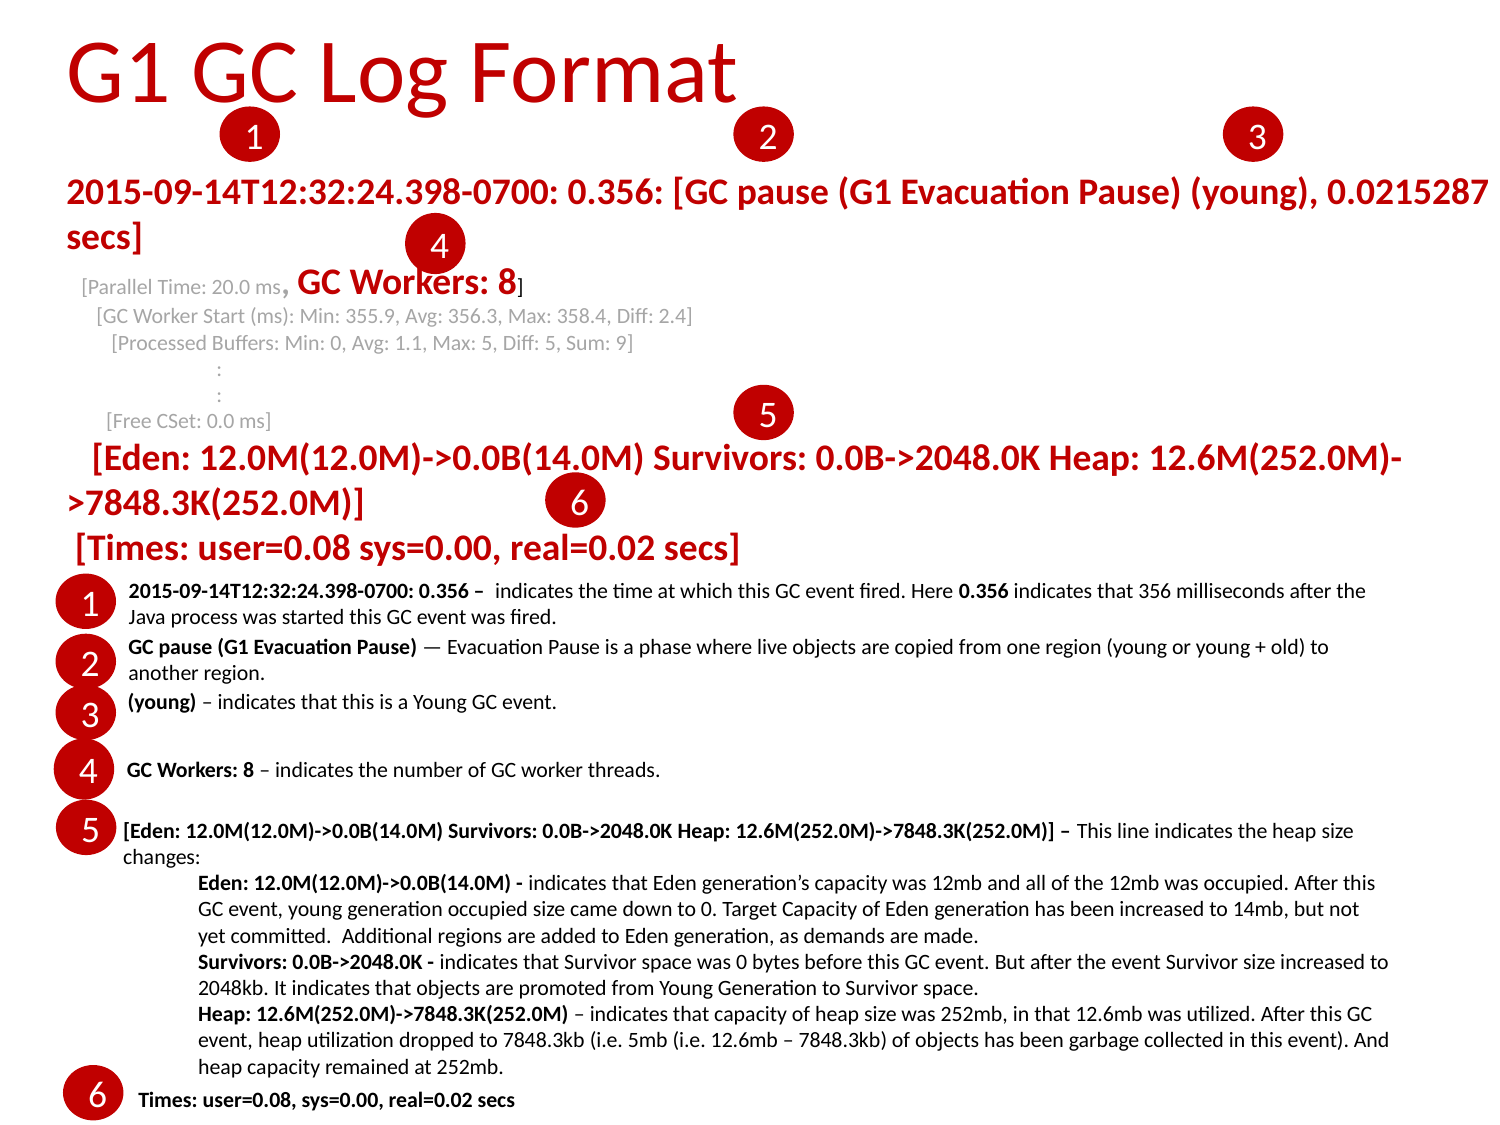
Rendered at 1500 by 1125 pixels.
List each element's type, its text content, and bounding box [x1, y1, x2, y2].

text_box GC Workers: 8 – indicates the number of GC worker threads. [112, 748, 1412, 790]
text_box 3 [55, 684, 115, 740]
text_box 5 [733, 384, 794, 441]
text_box 4 [405, 212, 466, 275]
text_box 2015-09-14T12:32:24.398-0700: 0.356: [GC pause (G1 Evacuation Pause) (young), 0.0215287 secs] [Parallel Time: 20.0 ms, GC Workers: 8] [GC Worker Start (ms): Min: 355.9, Avg: 356.3, Max: 358.4, Diff: 2.4] [Processed Buffers: Min: 0, Avg: 1.1, Max: 5, Diff: 5, Sum: 9] : : [Free CSet: 0.0 ms] [Eden: 12.0M(12.0M)->0.0B(14.0M) Survivors: 0.0B->2048.0K Heap: 12.6M(252.0M)->7848.3K(252.0M)] [Times: user=0.08 sys=0.00, real=0.02 secs] [51, 159, 1500, 576]
text_box 4 [53, 738, 112, 800]
text_box Times: user=0.08, sys=0.00, real=0.02 secs [123, 1078, 1424, 1120]
text_box GC pause (G1 Evacuation Pause) — Evacuation Pause is a phase where live objects are copied from one region (young or young + old) to another region. [113, 624, 1414, 693]
text_box 5 [55, 799, 108, 856]
text_box 1 [55, 573, 113, 629]
text_box (young) – indicates that this is a Young GC event. [113, 680, 1413, 722]
text_box 6 [545, 472, 606, 528]
text_box 6 [62, 1065, 123, 1121]
text_box [Eden: 12.0M(12.0M)->0.0B(14.0M) Survivors: 0.0B->2048.0K Heap: 12.6M(252.0M)->7848.3K(252.0M)] – This line indicates the heap size changes: Eden: 12.0M(12.0M)->0.0B(14.0M) - indicates that Eden generation’s capacity was 12mb and all of the 12mb was occupied. After this GC event, young generation occupied size came down to 0. Target Capacity of Eden generation has been increased to 14mb, but not yet committed. Additional regions are added to Eden generation, as demands are made. Survivors: 0.0B->2048.0K - indicates that Survivor space was 0 bytes before this GC event. But after the event Survivor size increased to 2048kb. It indicates that objects are promoted from Young Generation to Survivor space. Heap: 12.6M(252.0M)->7848.3K(252.0M) – indicates that capacity of heap size was 252mb, in that 12.6mb was utilized. After this GC event, heap utilization dropped to 7848.3kb (i.e. 5mb (i.e. 12.6mb – 7848.3kb) of objects has been garbage collected in this event). And heap capacity remained at 252mb. [108, 808, 1409, 1086]
text_box 2015-09-14T12:32:24.398-0700: 0.356 – indicates the time at which this GC event fired. Here 0.356 indicates that 356 milliseconds after the Java process was started this GC event was fired. [113, 569, 1414, 624]
title G1 GC Log Format [51, 0, 1402, 160]
text_box 2 [55, 633, 113, 687]
